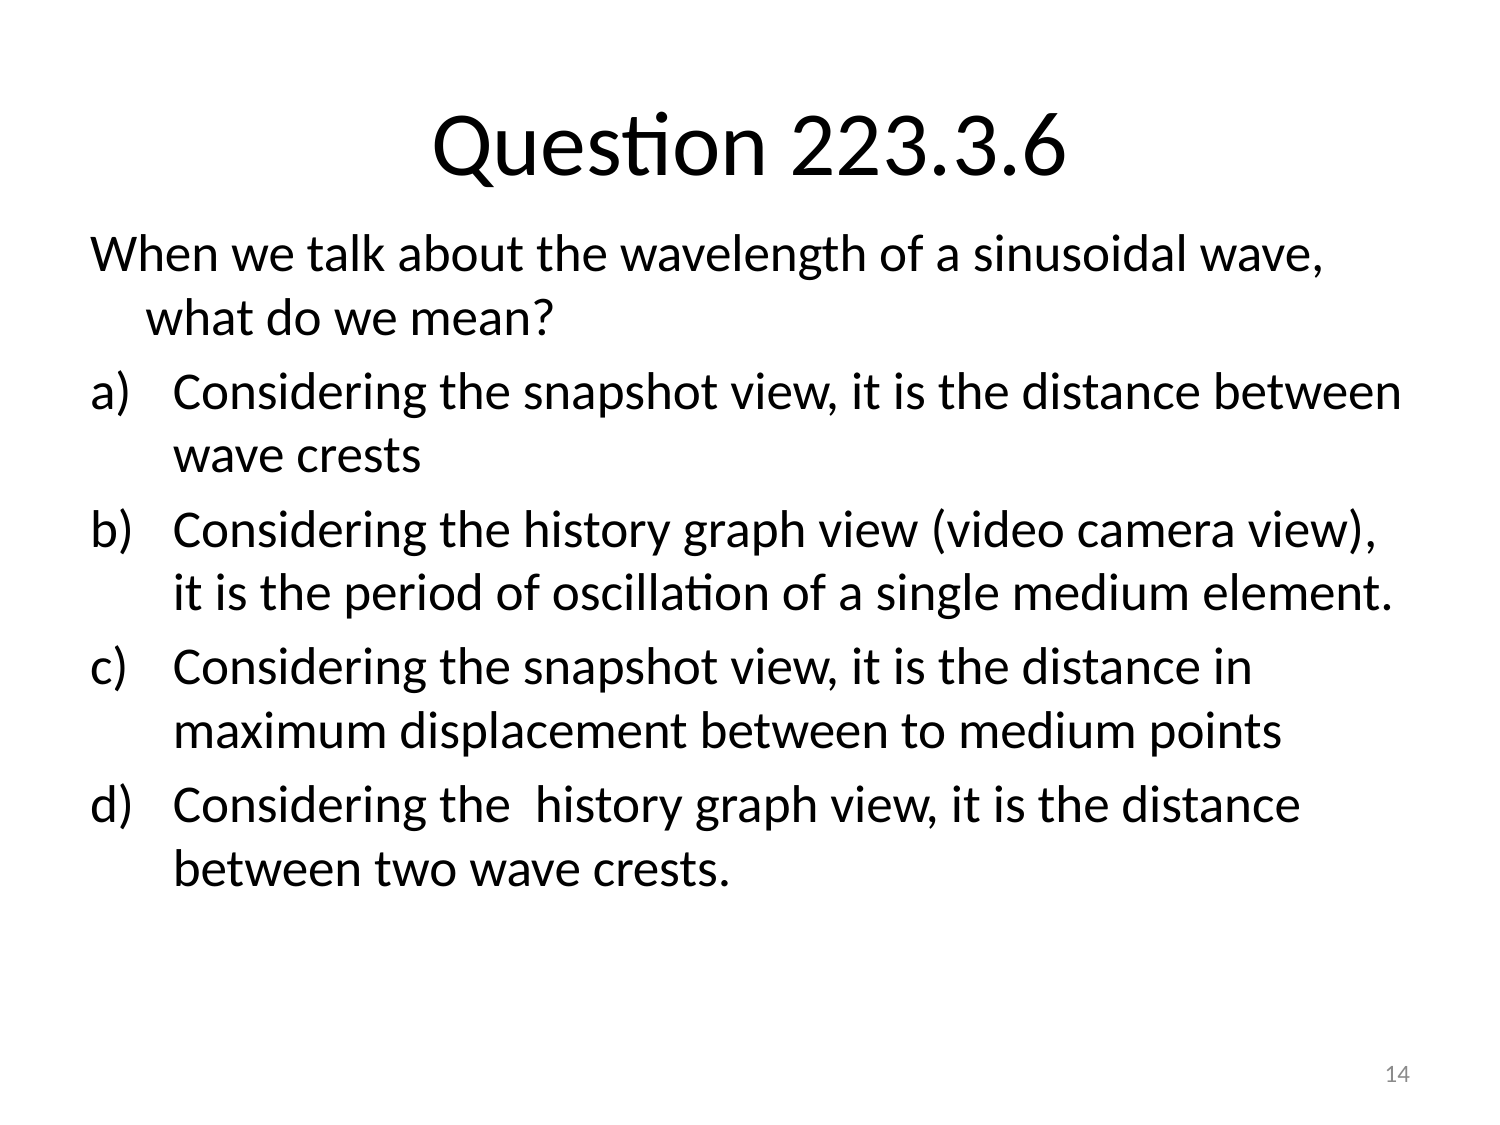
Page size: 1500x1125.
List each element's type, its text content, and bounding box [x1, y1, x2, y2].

slide_number 14 [1074, 1042, 1425, 1103]
title Question 223.3.6 [75, 45, 1425, 211]
list When we talk about the wavelength of a sinusoidal wave, what do we mean? Considering the snapshot view, it is the distance between wave crests Considering the history graph view (video camera view), it is the period of oscillation of a single medium element. Considering the snapshot view, it is the distance in maximum displacement between to medium points Considering the history graph view, it is the distance between two wave crests. [75, 211, 1425, 954]
